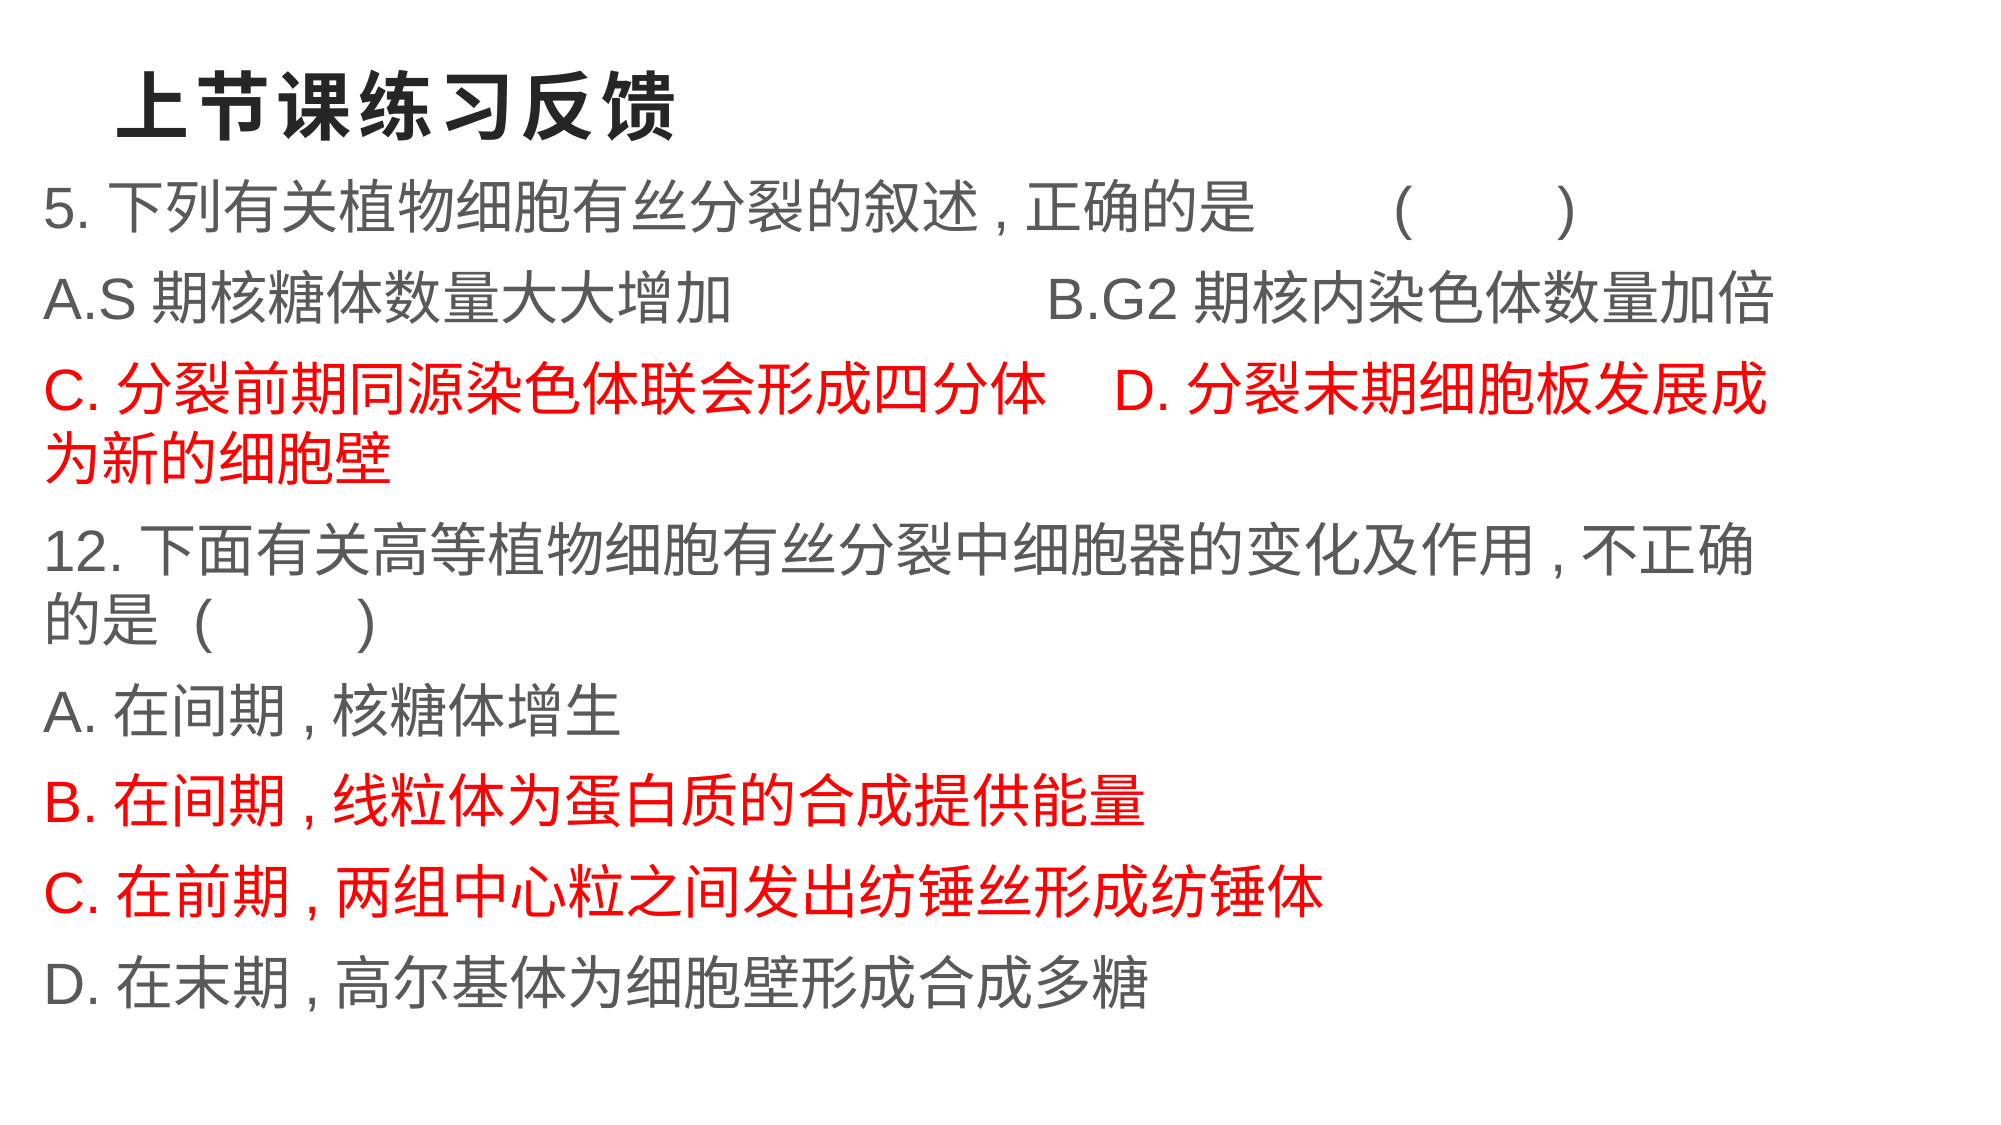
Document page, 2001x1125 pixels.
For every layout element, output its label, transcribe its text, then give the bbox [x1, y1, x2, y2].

title 上节课练习反馈 [99, 47, 813, 162]
list 5.下列有关植物细胞有丝分裂的叙述,正确的是 ( ) A.S期核糖体数量大大增加 B.G2期核内染色体数量加倍 C.分裂前期同源染色体联会形成四分体 D.分裂末期细胞板发展成为新的细胞壁 12.下面有关高等植物细胞有丝分裂中细胞器的变化及作用,不正确的是 ( ) A.在间期,核糖体增生 B.在间期,线粒体为蛋白质的合成提供能量 C.在前期,两组中心粒之间发出纺锤丝形成纺锤体 D.在末期,高尔基体为细胞壁形成合成多糖 [28, 162, 1828, 944]
